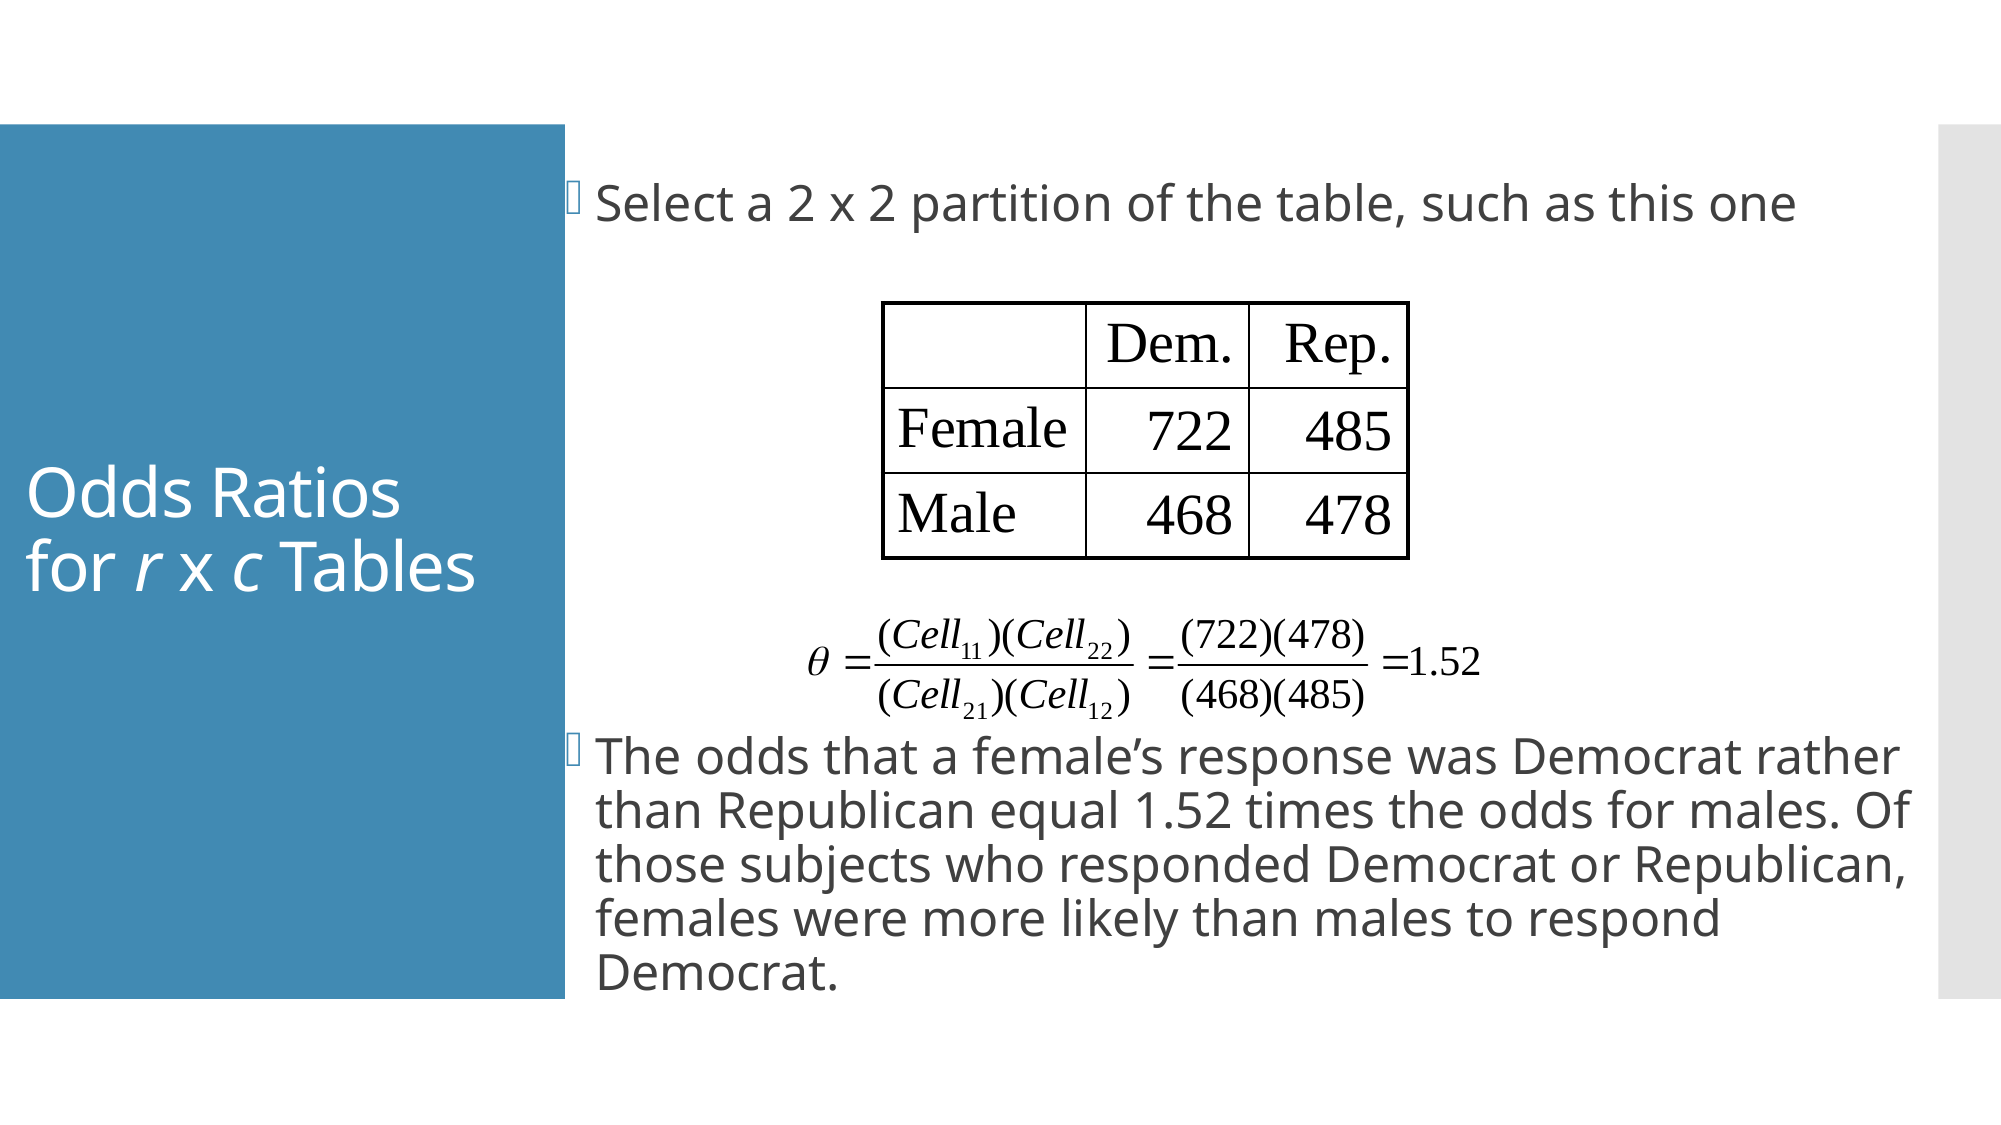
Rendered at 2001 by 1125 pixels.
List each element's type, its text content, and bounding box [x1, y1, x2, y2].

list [801, 607, 1490, 729]
table_cell 722 [1087, 389, 1248, 472]
table_header Rep. [1250, 305, 1406, 387]
title Odds Ratios for r x c Tables [10, 414, 507, 650]
table_header [885, 305, 1085, 387]
table_cell 478 [1250, 474, 1406, 556]
table_cell Female [885, 389, 1085, 472]
table_cell 468 [1087, 474, 1248, 556]
table_header Dem. [1087, 305, 1248, 387]
table_cell Male [885, 474, 1085, 556]
table_cell 485 [1250, 389, 1406, 472]
list Select a 2 x 2 partition of the table, such as this one The odds that a female’s response was Democrat rather than Republican equal 1.52 times the odds for males. Of those subjects who responded Democrat or Republican, females were more likely than males to respond Democrat. [550, 330, 1976, 1125]
